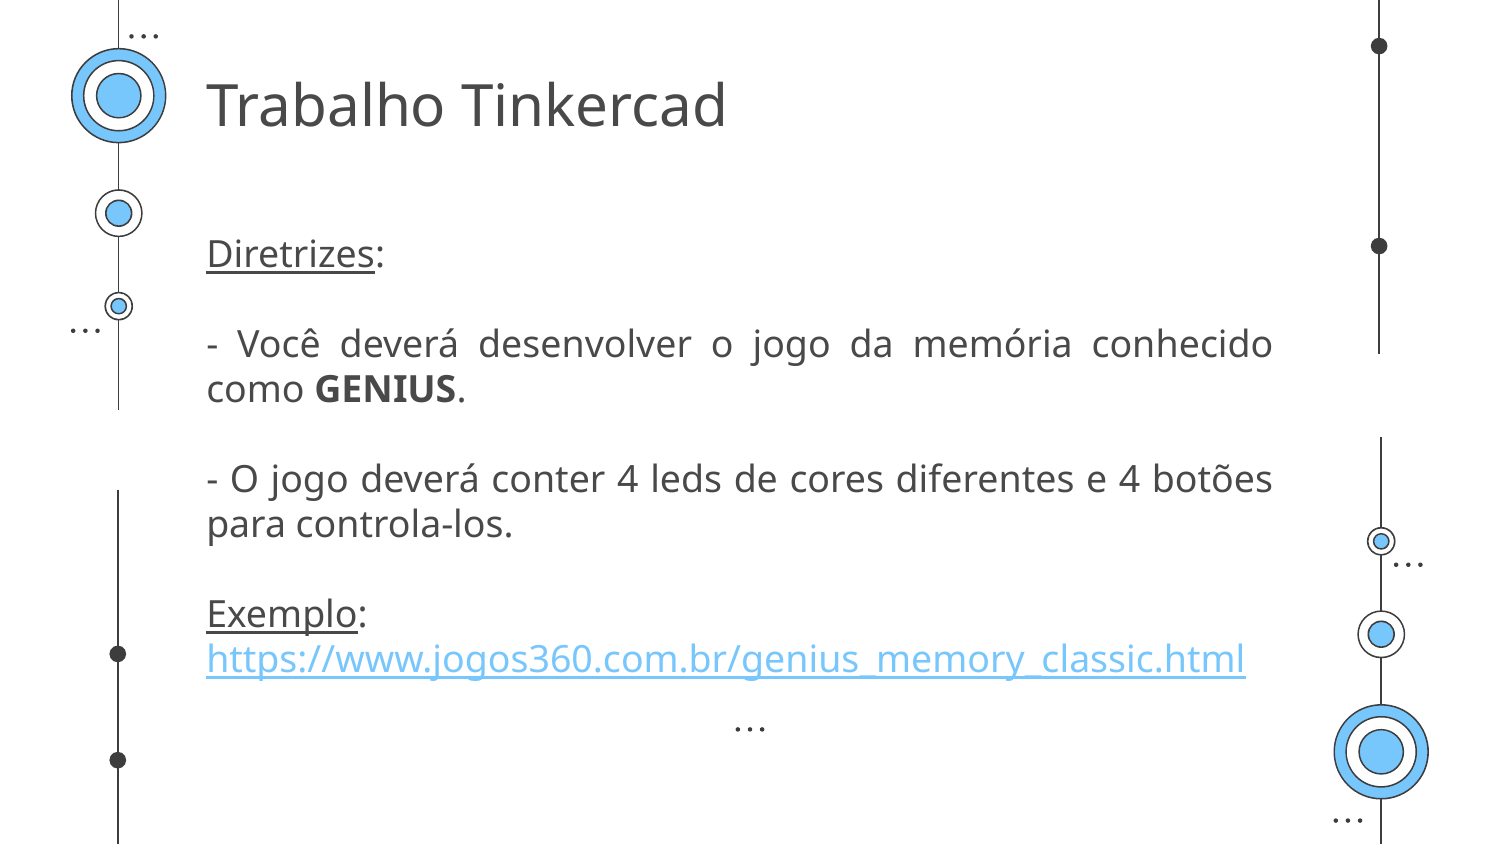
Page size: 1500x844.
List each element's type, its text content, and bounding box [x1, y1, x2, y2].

subtitle Diretrizes: - Você deverá desenvolver o jogo da memória conhecido como GENIUS. - O jogo deverá conter 4 leds de cores diferentes e 4 botões para controla-los. Exemplo: https://www.jogos360.com.br/genius_memory_classic.html [191, 215, 1290, 749]
title Trabalho Tinkercad [191, 52, 1290, 143]
